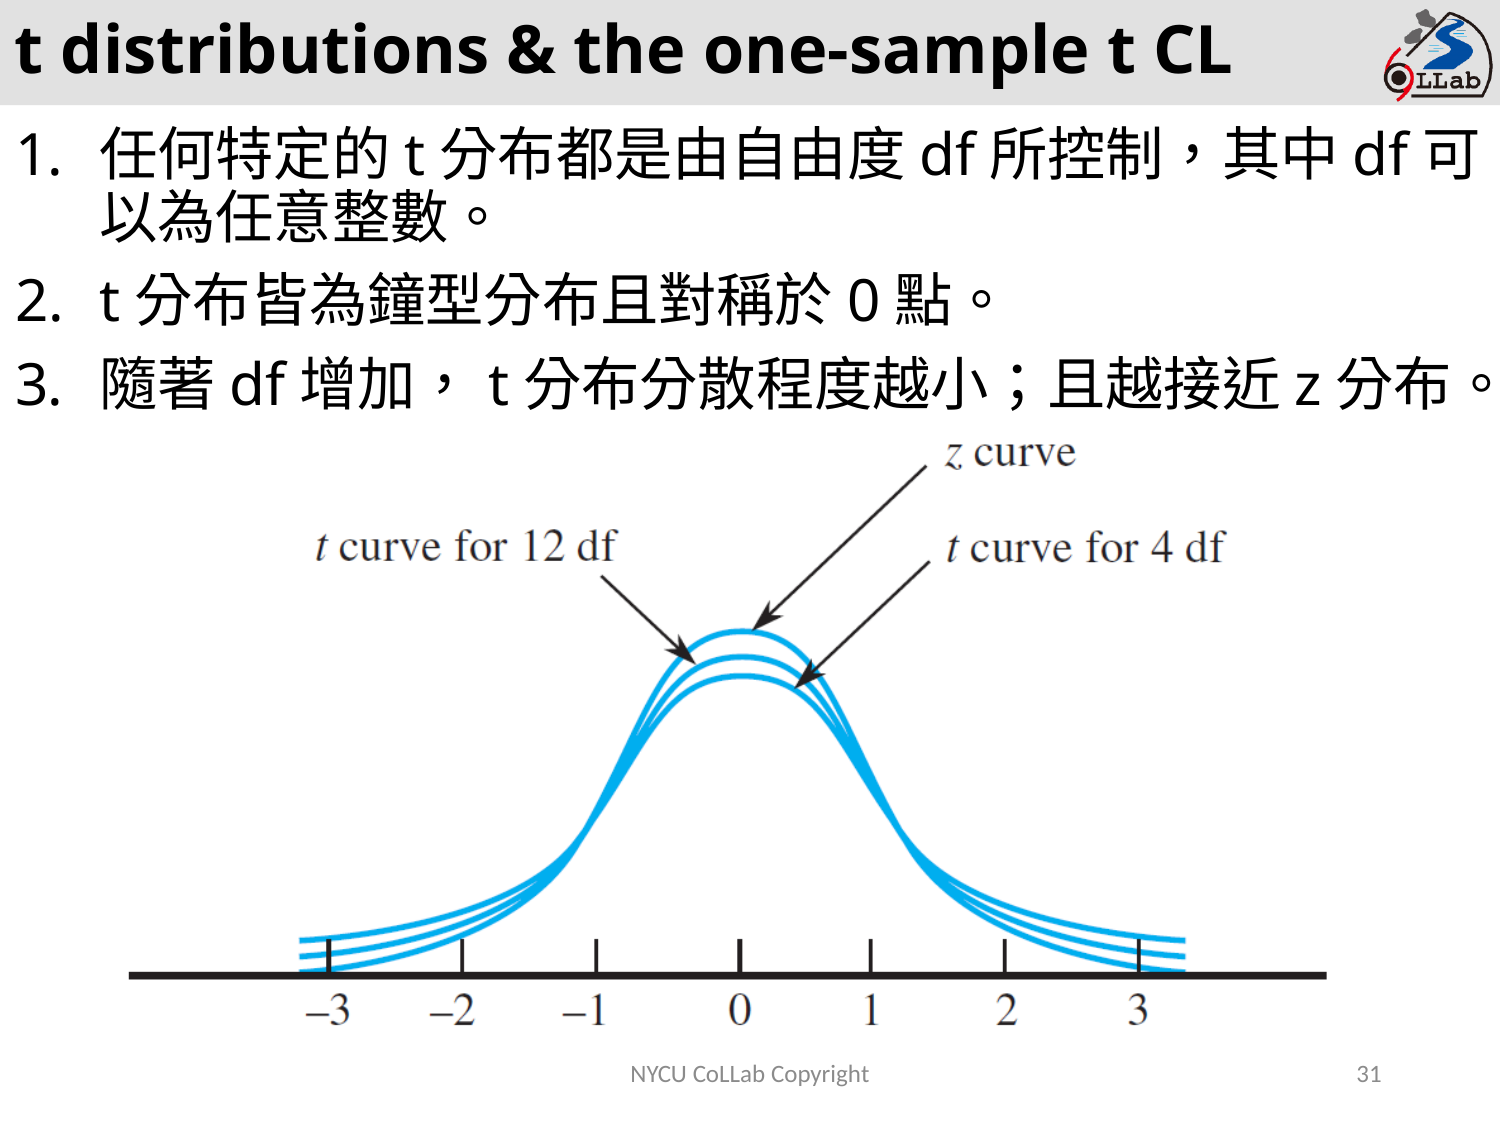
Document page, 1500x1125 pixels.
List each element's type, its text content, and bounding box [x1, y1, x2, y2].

picture [118, 430, 1335, 1046]
slide_number 31 [1059, 1042, 1397, 1103]
footer NYCU CoLLab Copyright [496, 1046, 1004, 1103]
text_box t distributions & the one-sample t CL [0, 0, 1374, 106]
picture [1374, 0, 1500, 126]
text_box 任何特定的t分布都是由自由度df所控制，其中df可以為任意整數。 t分布皆為鐘型分布且對稱於0點。 隨著df增加，t分布分散程度越小；且越接近z分布。 [0, 117, 1500, 444]
